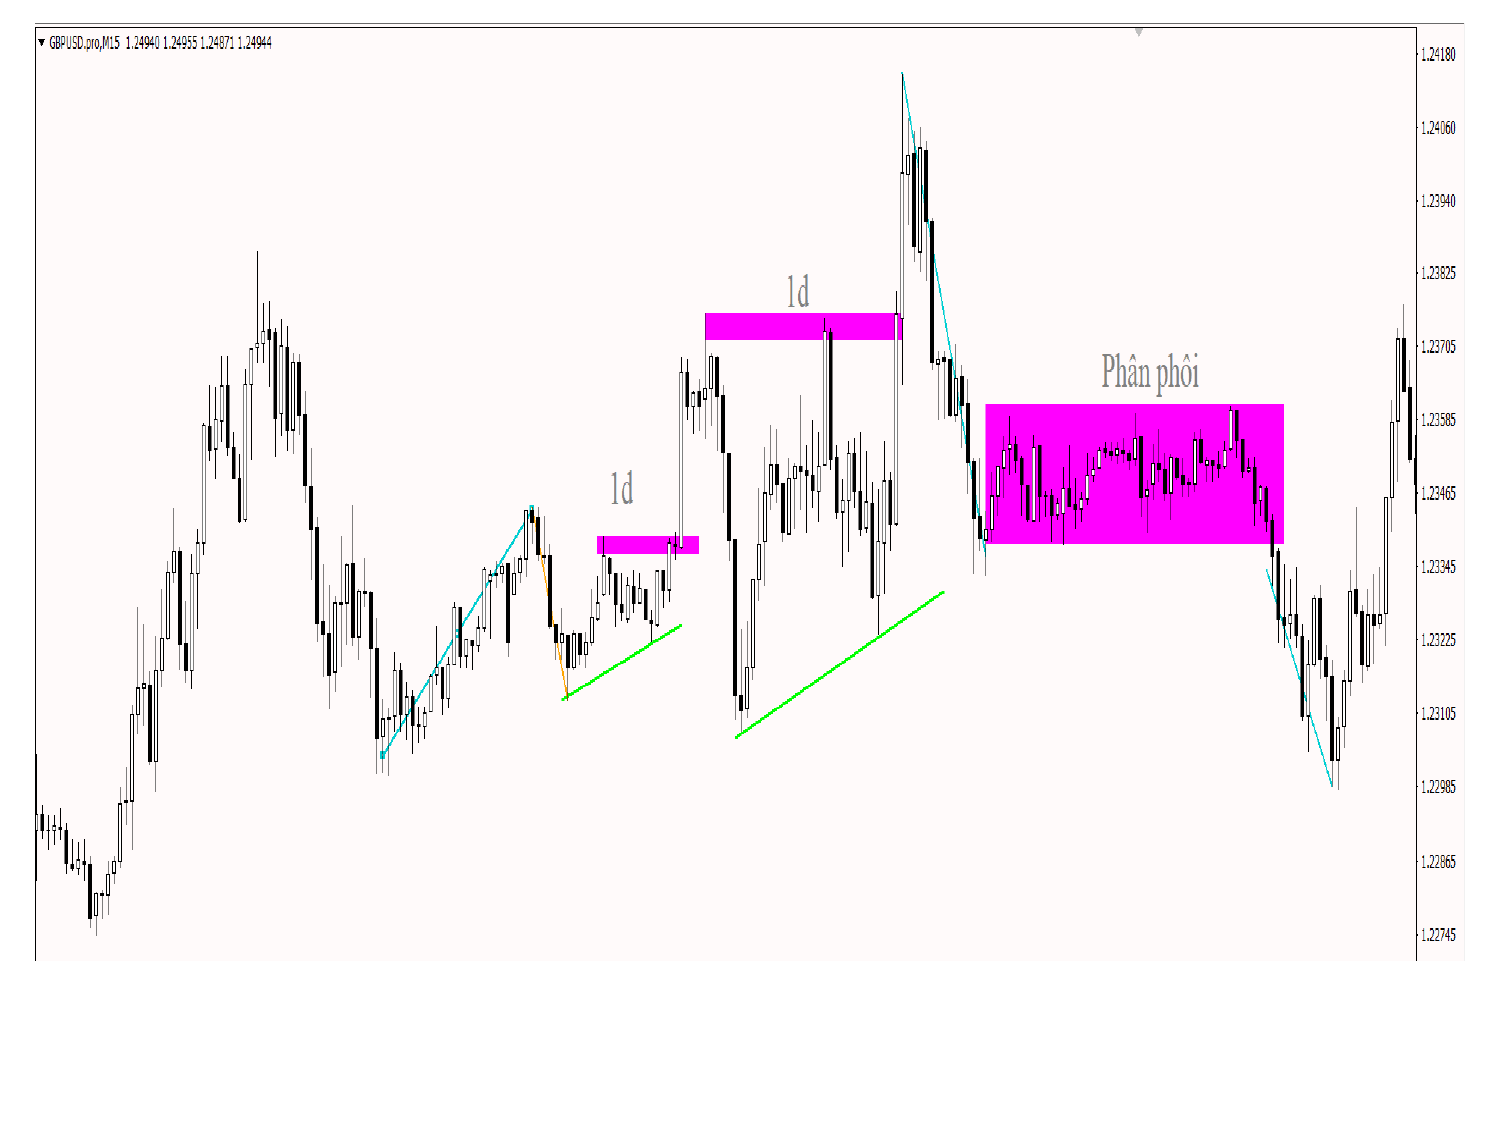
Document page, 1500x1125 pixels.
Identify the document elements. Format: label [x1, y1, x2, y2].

list [34, 23, 1466, 962]
